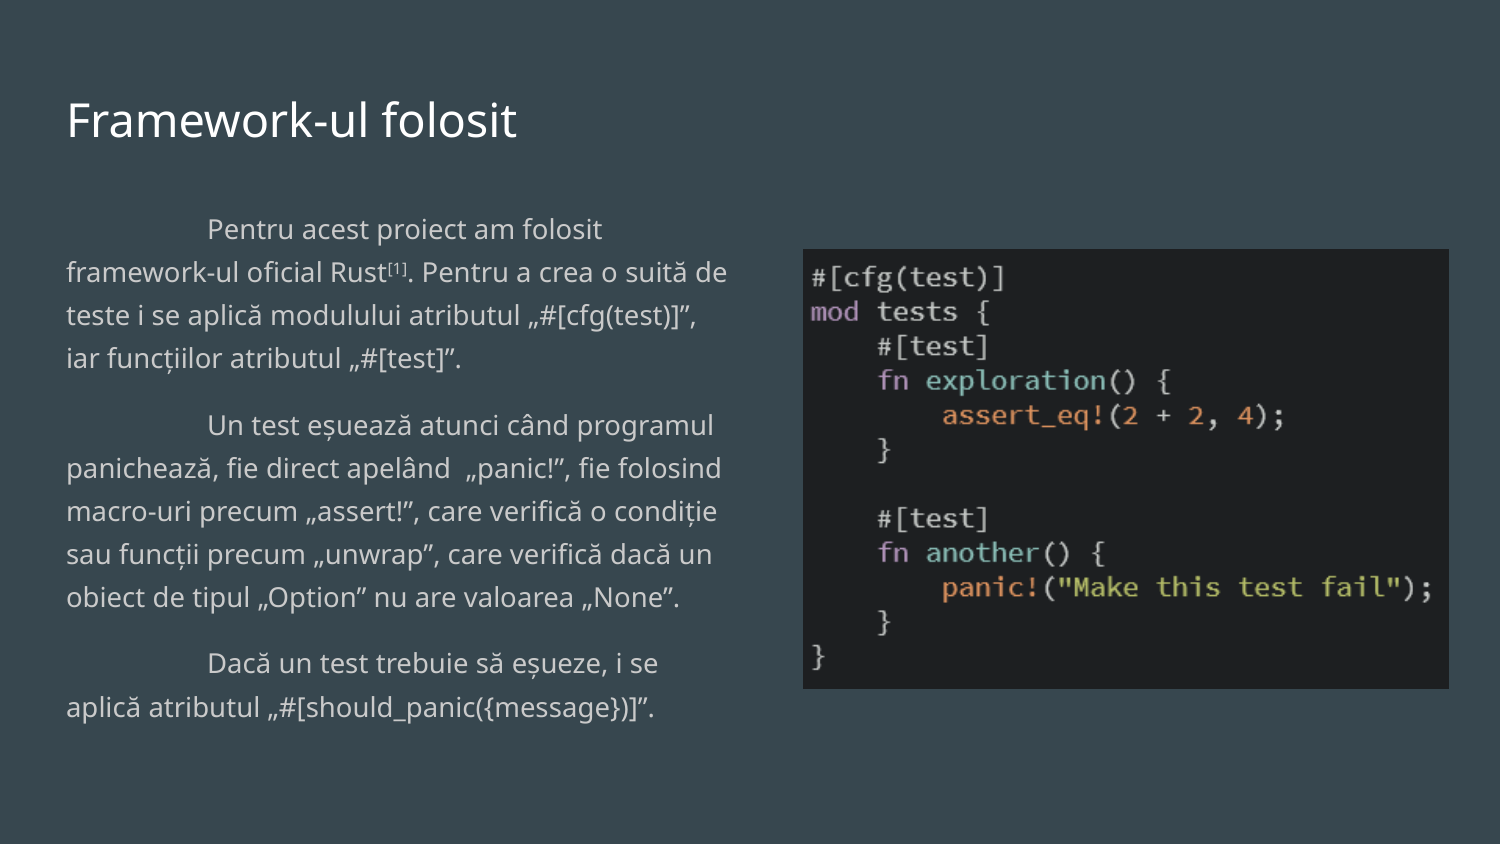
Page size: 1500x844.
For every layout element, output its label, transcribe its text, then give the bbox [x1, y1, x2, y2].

list Pentru acest proiect am folosit framework-ul oficial Rust[1]. Pentru a crea o suită de teste i se aplică modulului atributul „#[cfg(test)]”, iar funcțiilor atributul „#[test]”. Un test eșuează atunci când programul panichează, fie direct apelând „panic!”, fie folosind macro-uri precum „assert!”, care verifică o condiție sau funcții precum „unwrap”, care verifică dacă un obiect de tipul „Option” nu are valoarea „None”. Dacă un test trebuie să eșueze, i se aplică atributul „#[should_panic({message})]”. [51, 189, 750, 750]
picture [803, 249, 1450, 690]
title Framework-ul folosit [51, 72, 1449, 167]
